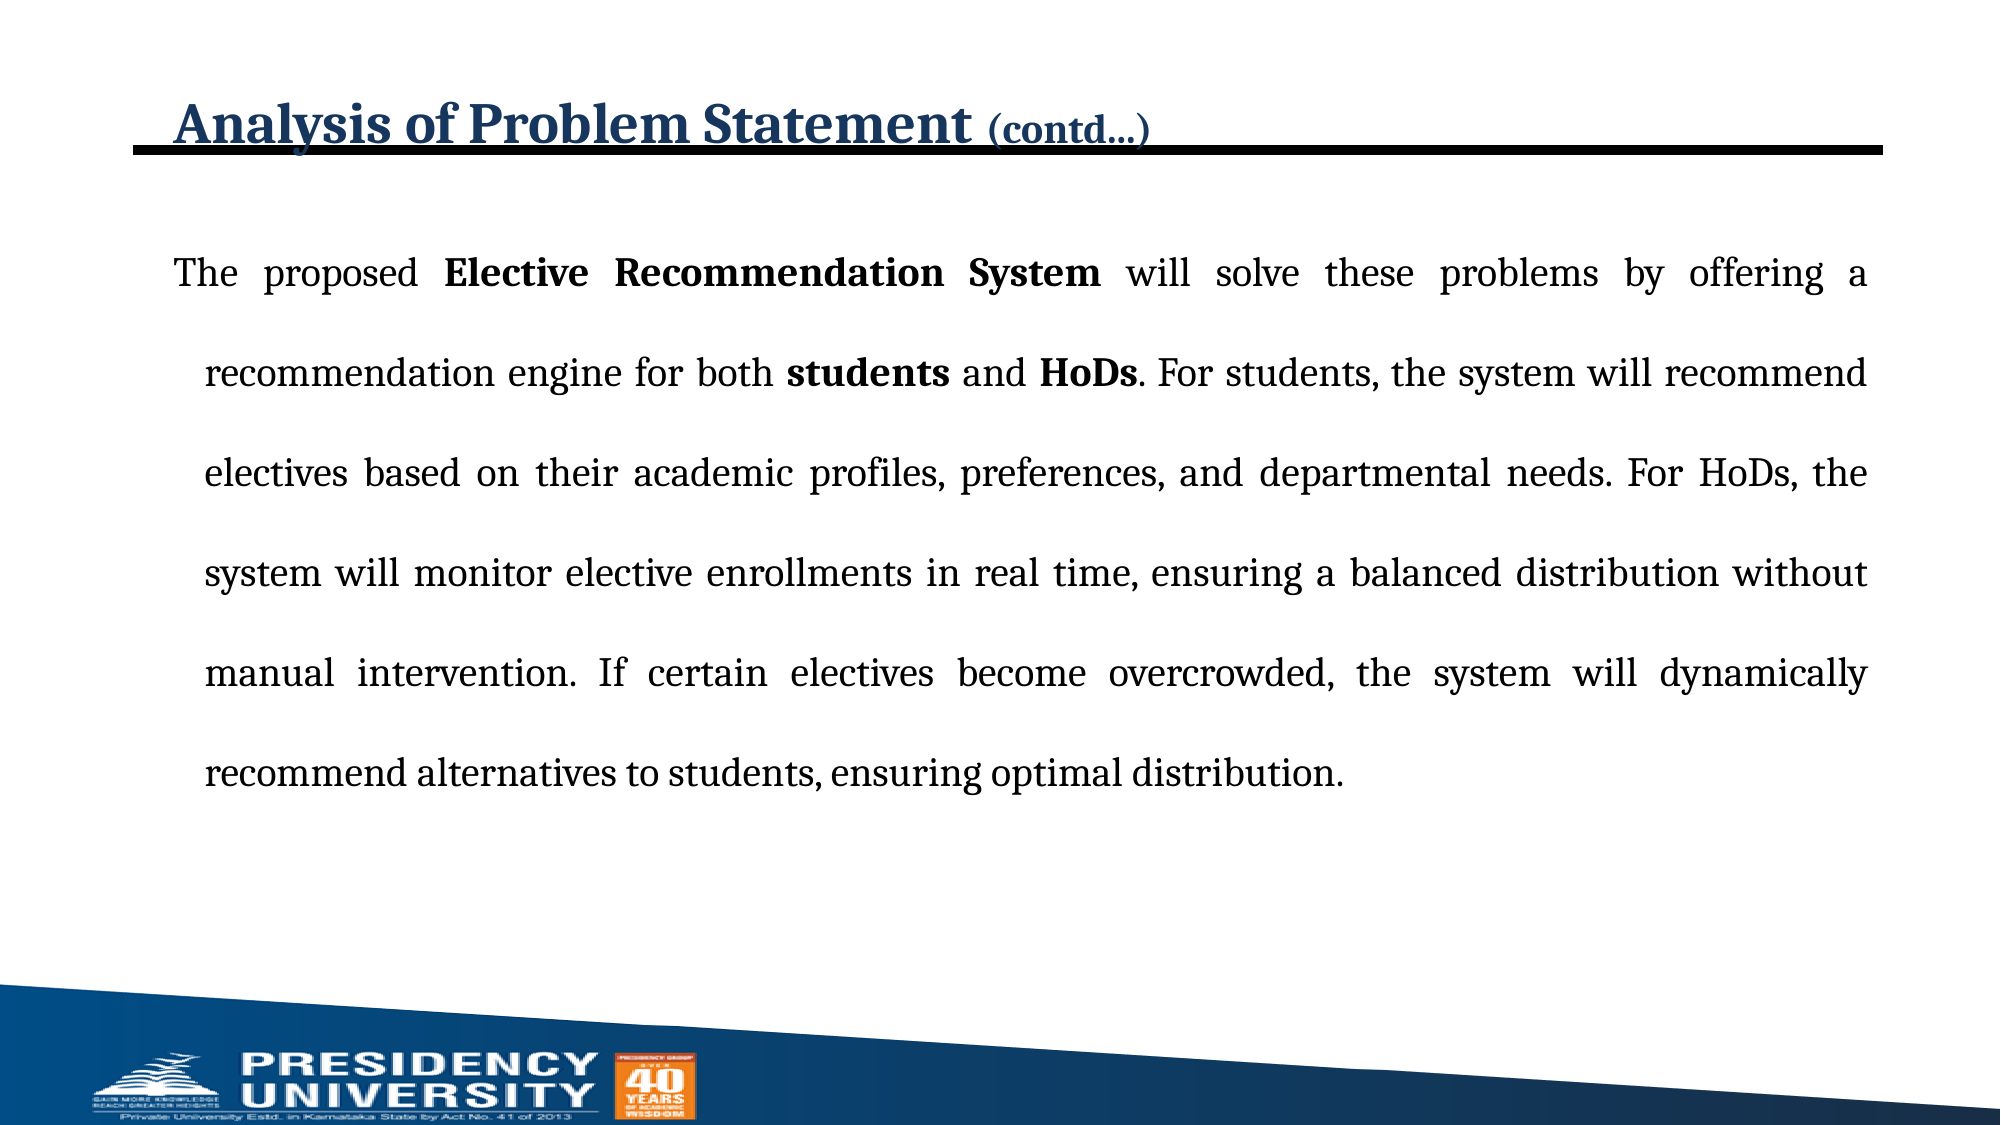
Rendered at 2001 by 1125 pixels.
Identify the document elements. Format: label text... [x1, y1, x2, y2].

picture [0, 982, 2000, 1125]
list The proposed Elective Recommendation System will solve these problems by offering a recommendation engine for both students and HoDs. For students, the system will recommend electives based on their academic profiles, preferences, and departmental needs. For HoDs, the system will monitor elective enrollments in real time, ensuring a balanced distribution without manual intervention. If certain electives become overcrowded, the system will dynamically recommend alternatives to students, ensuring optimal distribution. [133, 187, 1884, 1000]
title Analysis of Problem Statement (contd...) [133, 45, 1884, 125]
